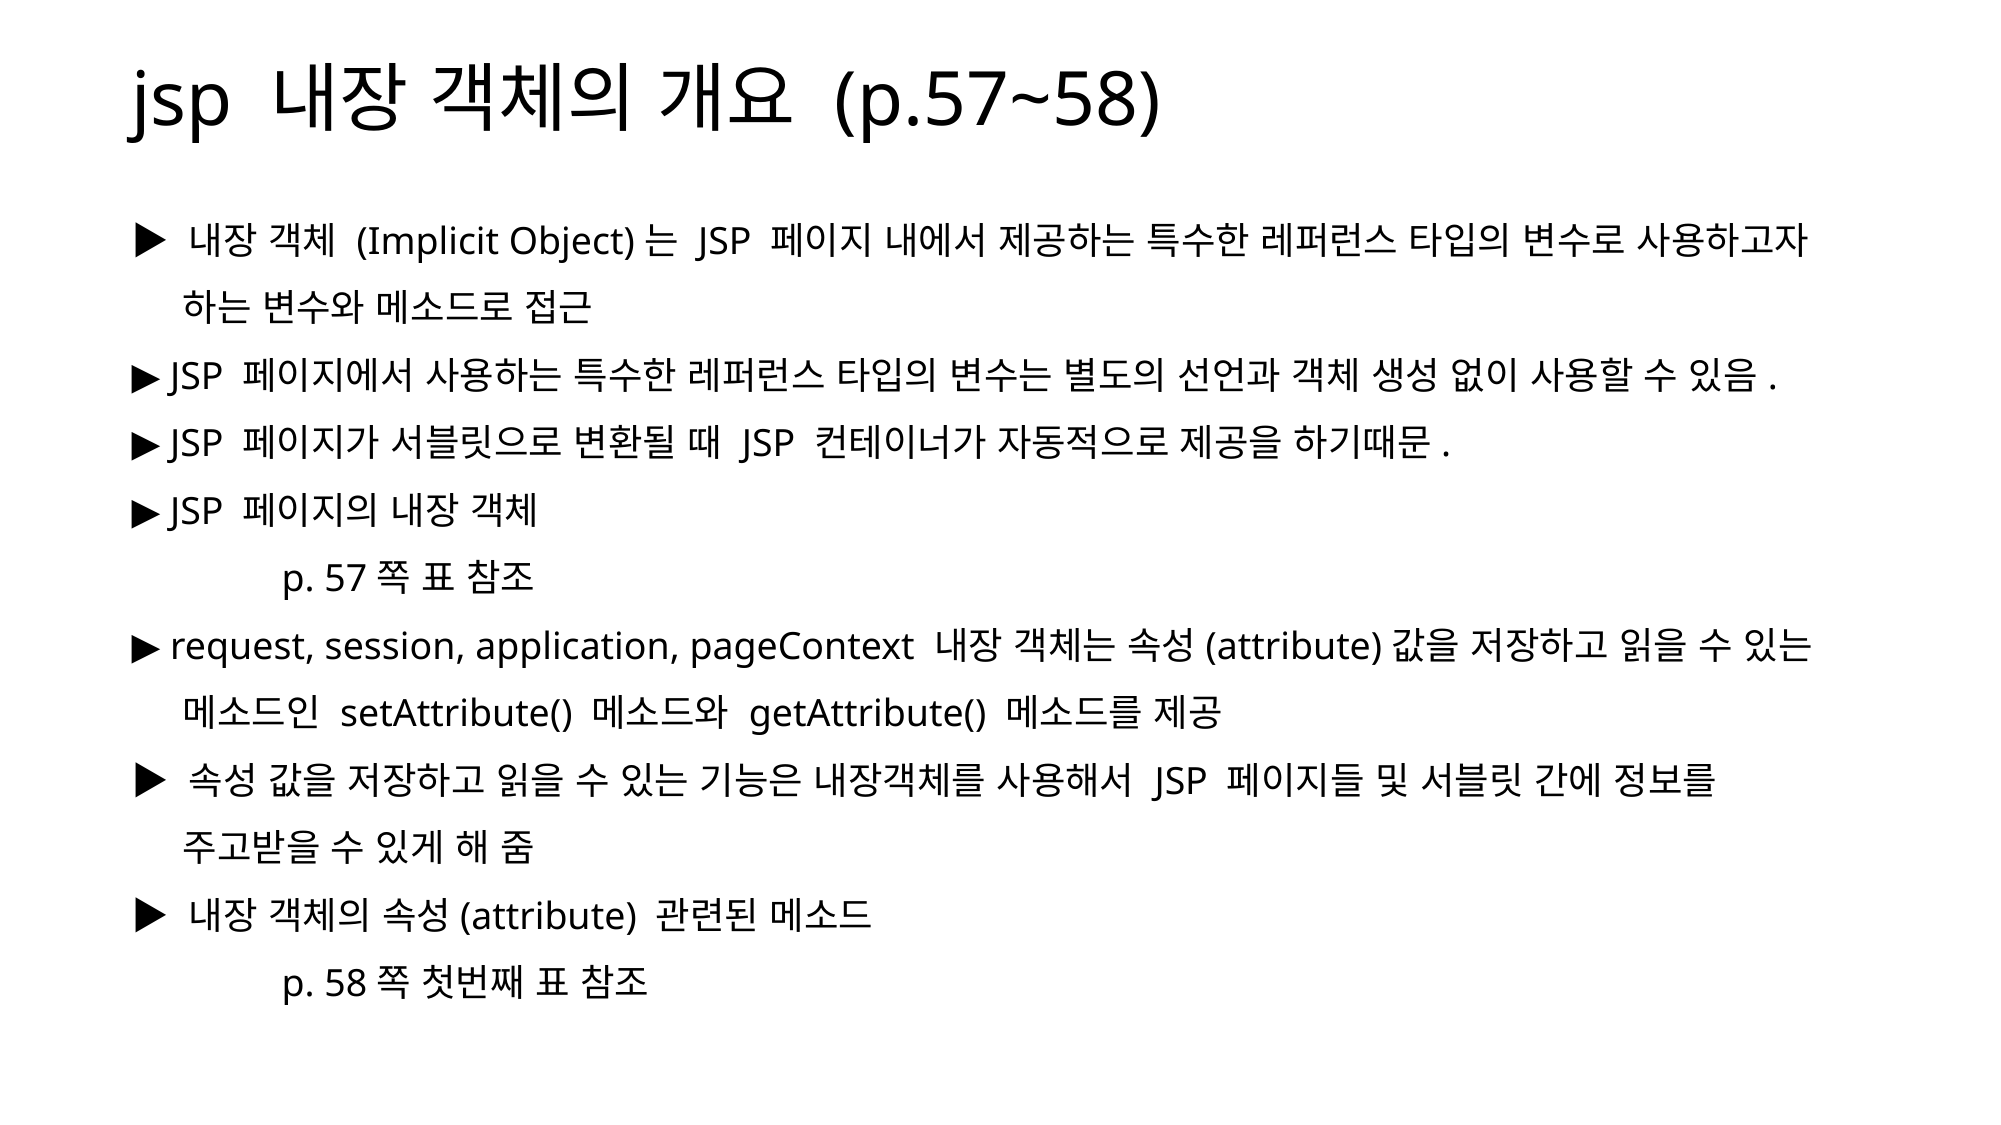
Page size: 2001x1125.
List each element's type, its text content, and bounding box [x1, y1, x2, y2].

text_box ▶ 내장 객체 (Implicit Object)는 JSP 페이지 내에서 제공하는 특수한 레퍼런스 타입의 변수로 사용하고자 하는 변수와 메소드로 접근 ▶ JSP 페이지에서 사용하는 특수한 레퍼런스 타입의 변수는 별도의 선언과 객체 생성 없이 사용할 수 있음. ▶ JSP 페이지가 서블릿으로 변환될 때 JSP 컨테이너가 자동적으로 제공을 하기때문. ▶ JSP 페이지의 내장 객체 p. 57쪽 표 참조 ▶ request, session, application, pageContext 내장 객체는 속성(attribute)값을 저장하고 읽을 수 있는 메소드인 setAttribute() 메소드와 getAttribute() 메소드를 제공 ▶ 속성 값을 저장하고 읽을 수 있는 기능은 내장객체를 사용해서 JSP 페이지들 및 서블릿 간에 정보를 주고받을 수 있게 해 줌 ▶ 내장 객체의 속성(attribute) 관련된 메소드 p. 58쪽 첫번째 표 참조 [116, 186, 1942, 1012]
text_box jsp 내장 객체의 개요 (p.57~58) [116, 42, 1973, 148]
